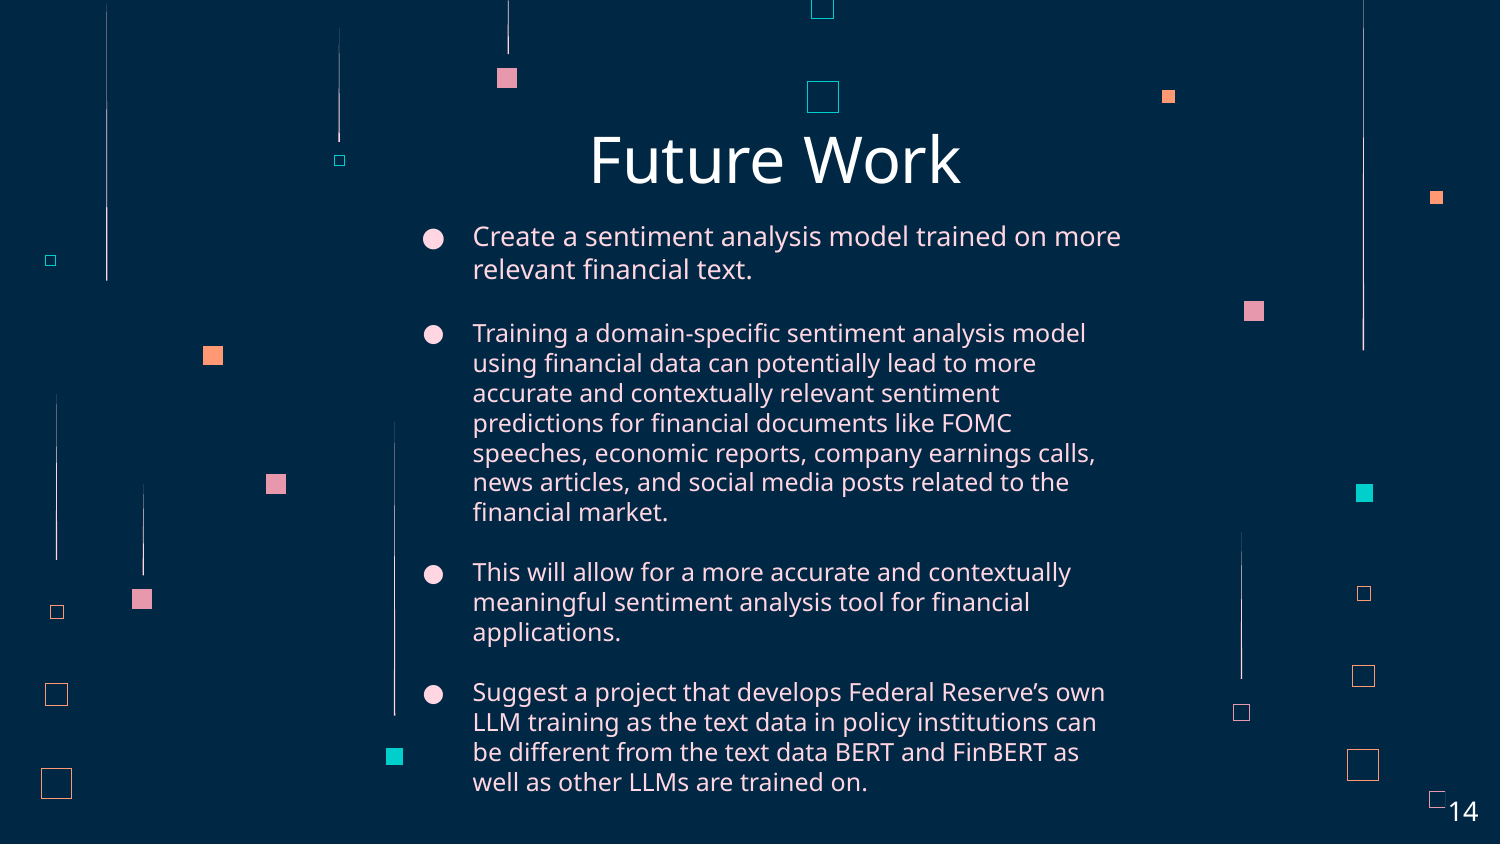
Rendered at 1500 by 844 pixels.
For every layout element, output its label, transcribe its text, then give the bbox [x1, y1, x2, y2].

slide_number ‹#› [1403, 779, 1494, 844]
subtitle Future Work [408, 81, 1143, 212]
title Create a sentiment analysis model trained on more relevant financial text. Training a domain-specific sentiment analysis model using financial data can potentially lead to more accurate and contextually relevant sentiment predictions for financial documents like FOMC speeches, economic reports, company earnings calls, news articles, and social media posts related to the financial market. This will allow for a more accurate and contextually meaningful sentiment analysis tool for financial applications. Suggest a project that develops Federal Reserve’s own LLM training as the text data in policy institutions can be different from the text data BERT and FinBERT as well as other LLMs are trained on. [382, 204, 1143, 557]
